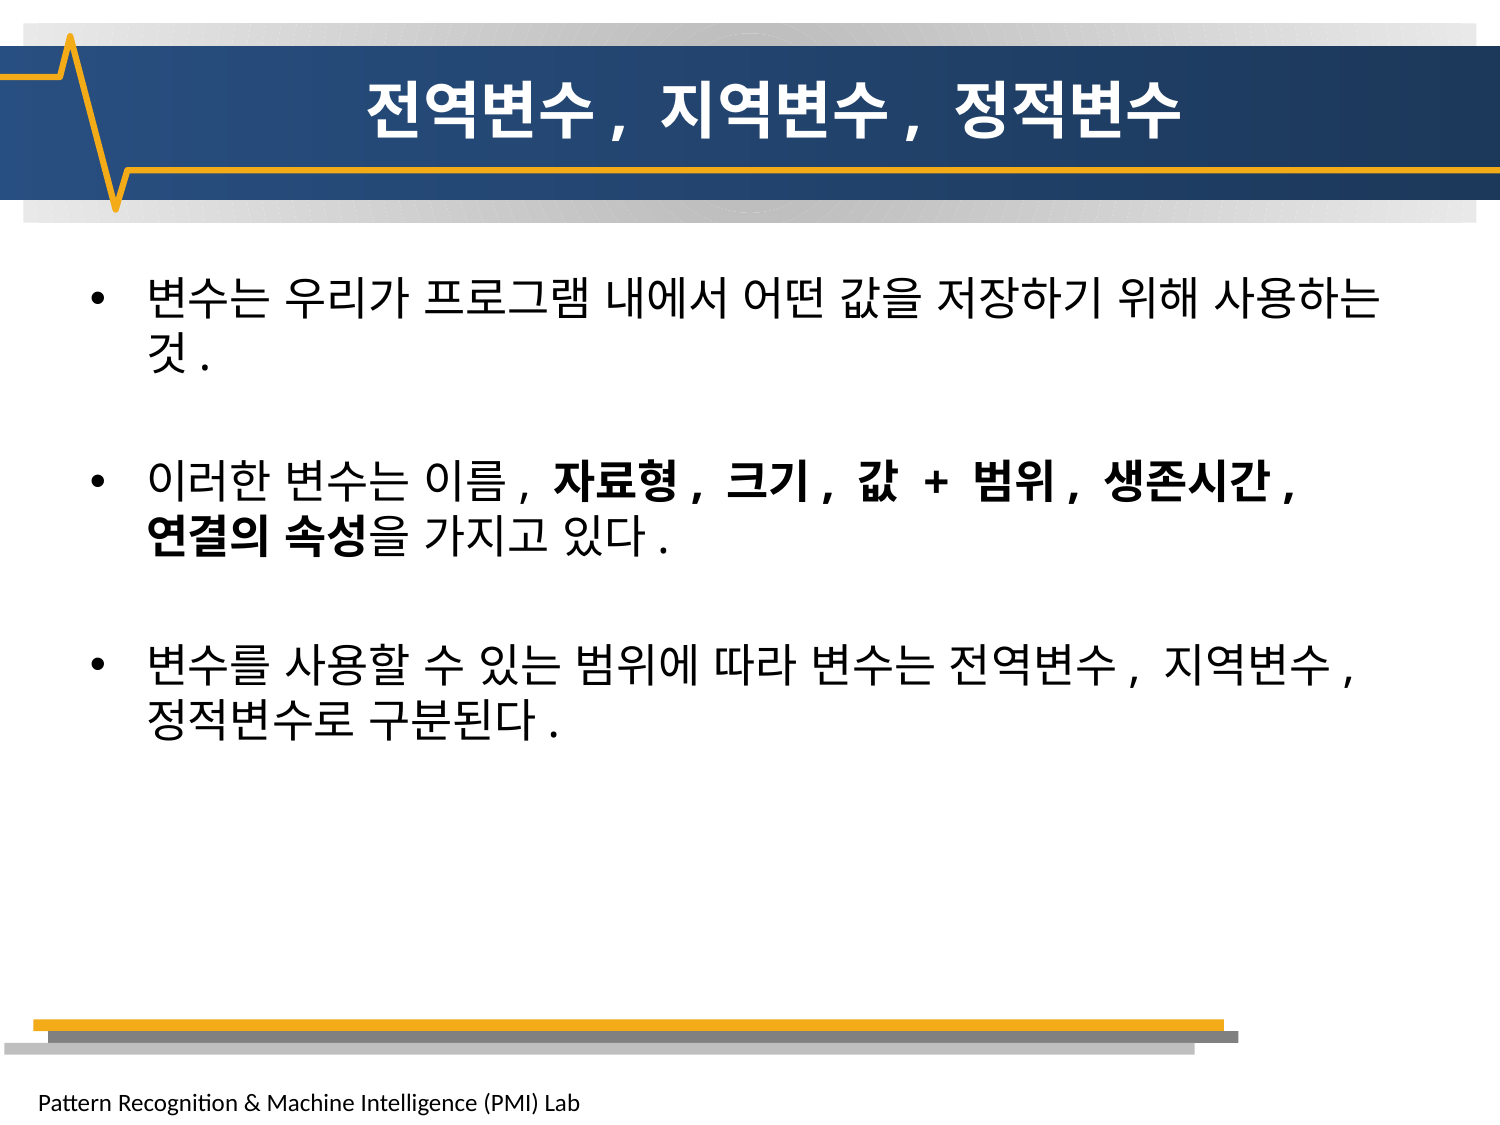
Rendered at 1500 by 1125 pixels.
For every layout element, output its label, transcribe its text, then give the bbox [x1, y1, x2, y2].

list 변수는 우리가 프로그램 내에서 어떤 값을 저장하기 위해 사용하는 것. 이러한 변수는 이름, 자료형, 크기, 값 + 범위, 생존시간, 연결의 속성을 가지고 있다. 변수를 사용할 수 있는 범위에 따라 변수는 전역변수, 지역변수, 정적변수로 구분된다. [75, 262, 1425, 985]
title 전역변수, 지역변수, 정적변수 [119, 55, 1430, 162]
